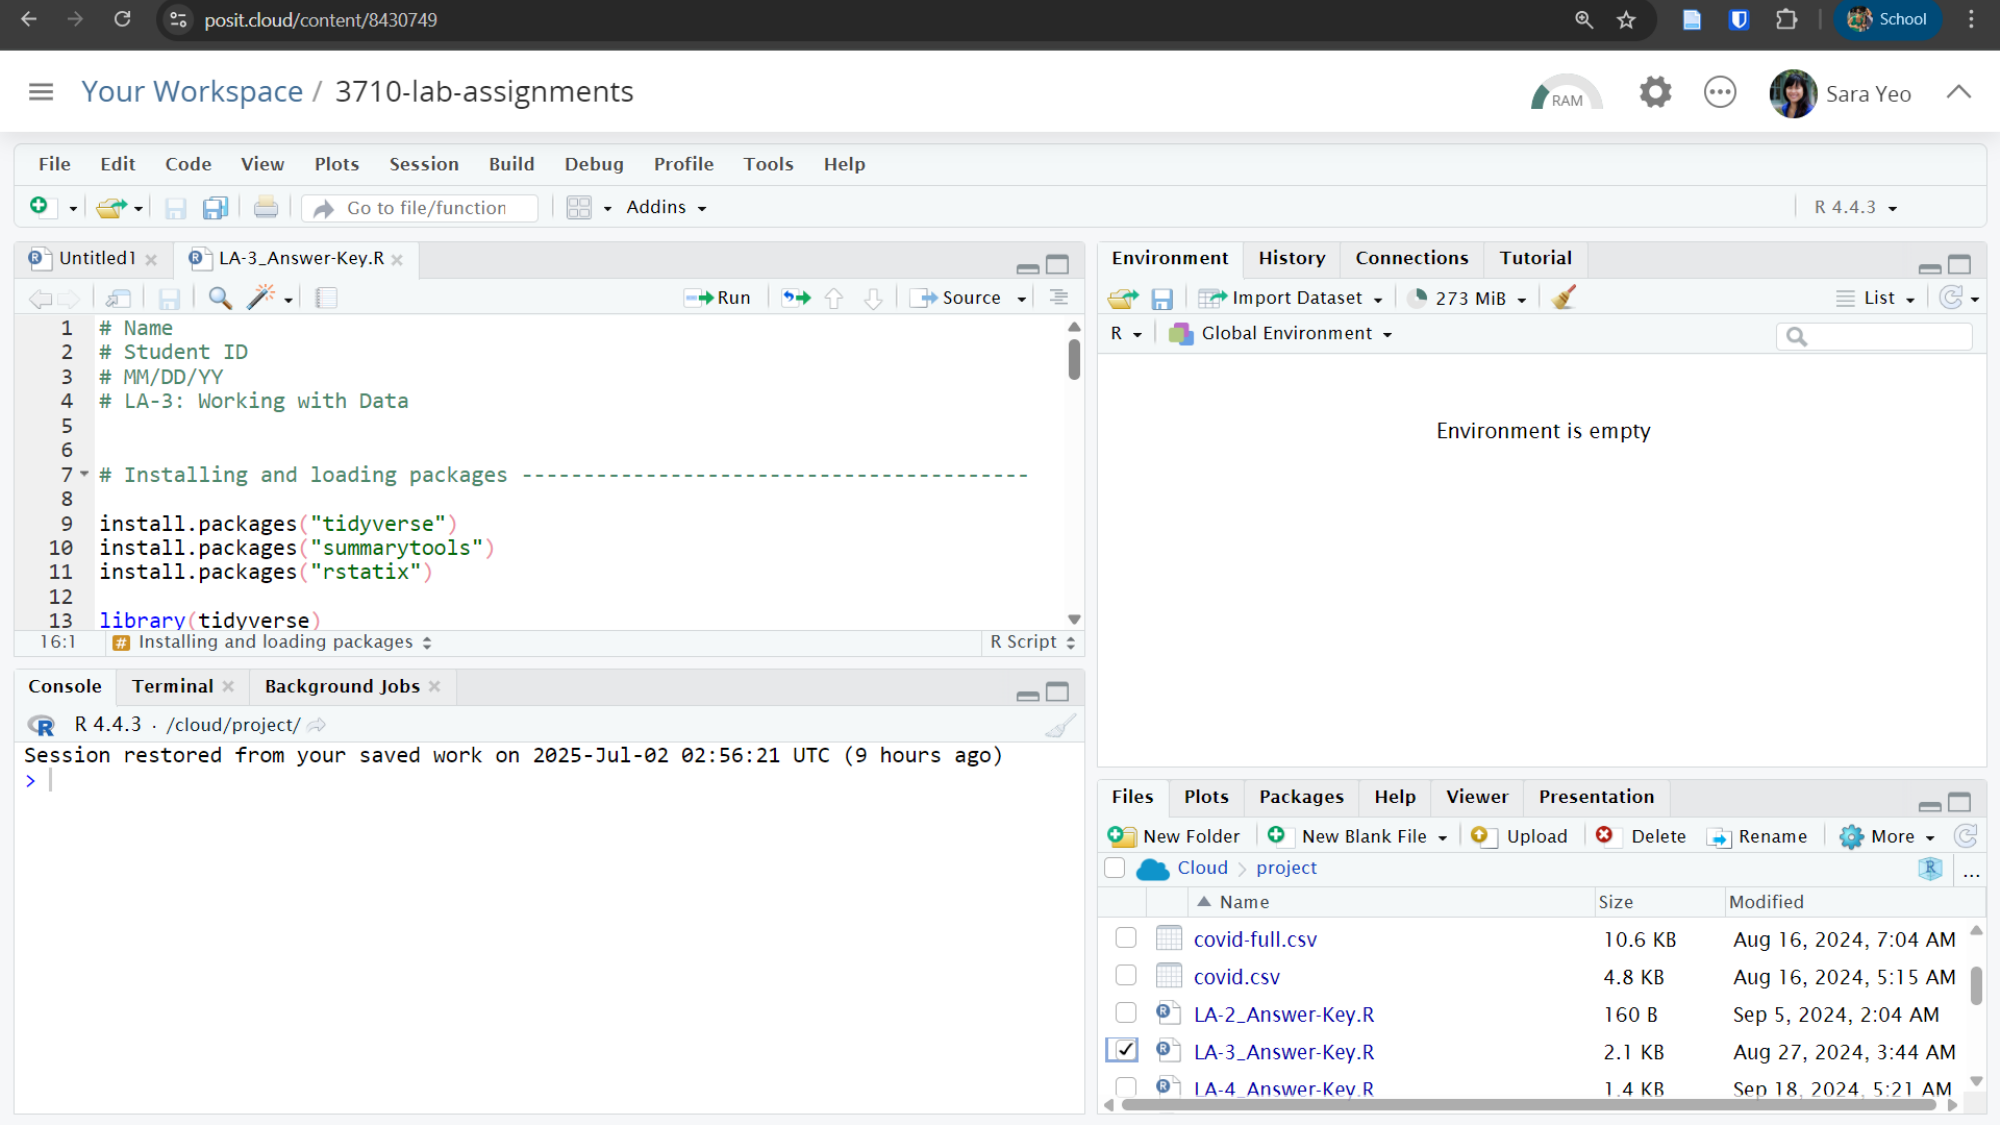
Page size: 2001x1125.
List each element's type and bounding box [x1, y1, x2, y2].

list [0, 0, 2000, 1125]
